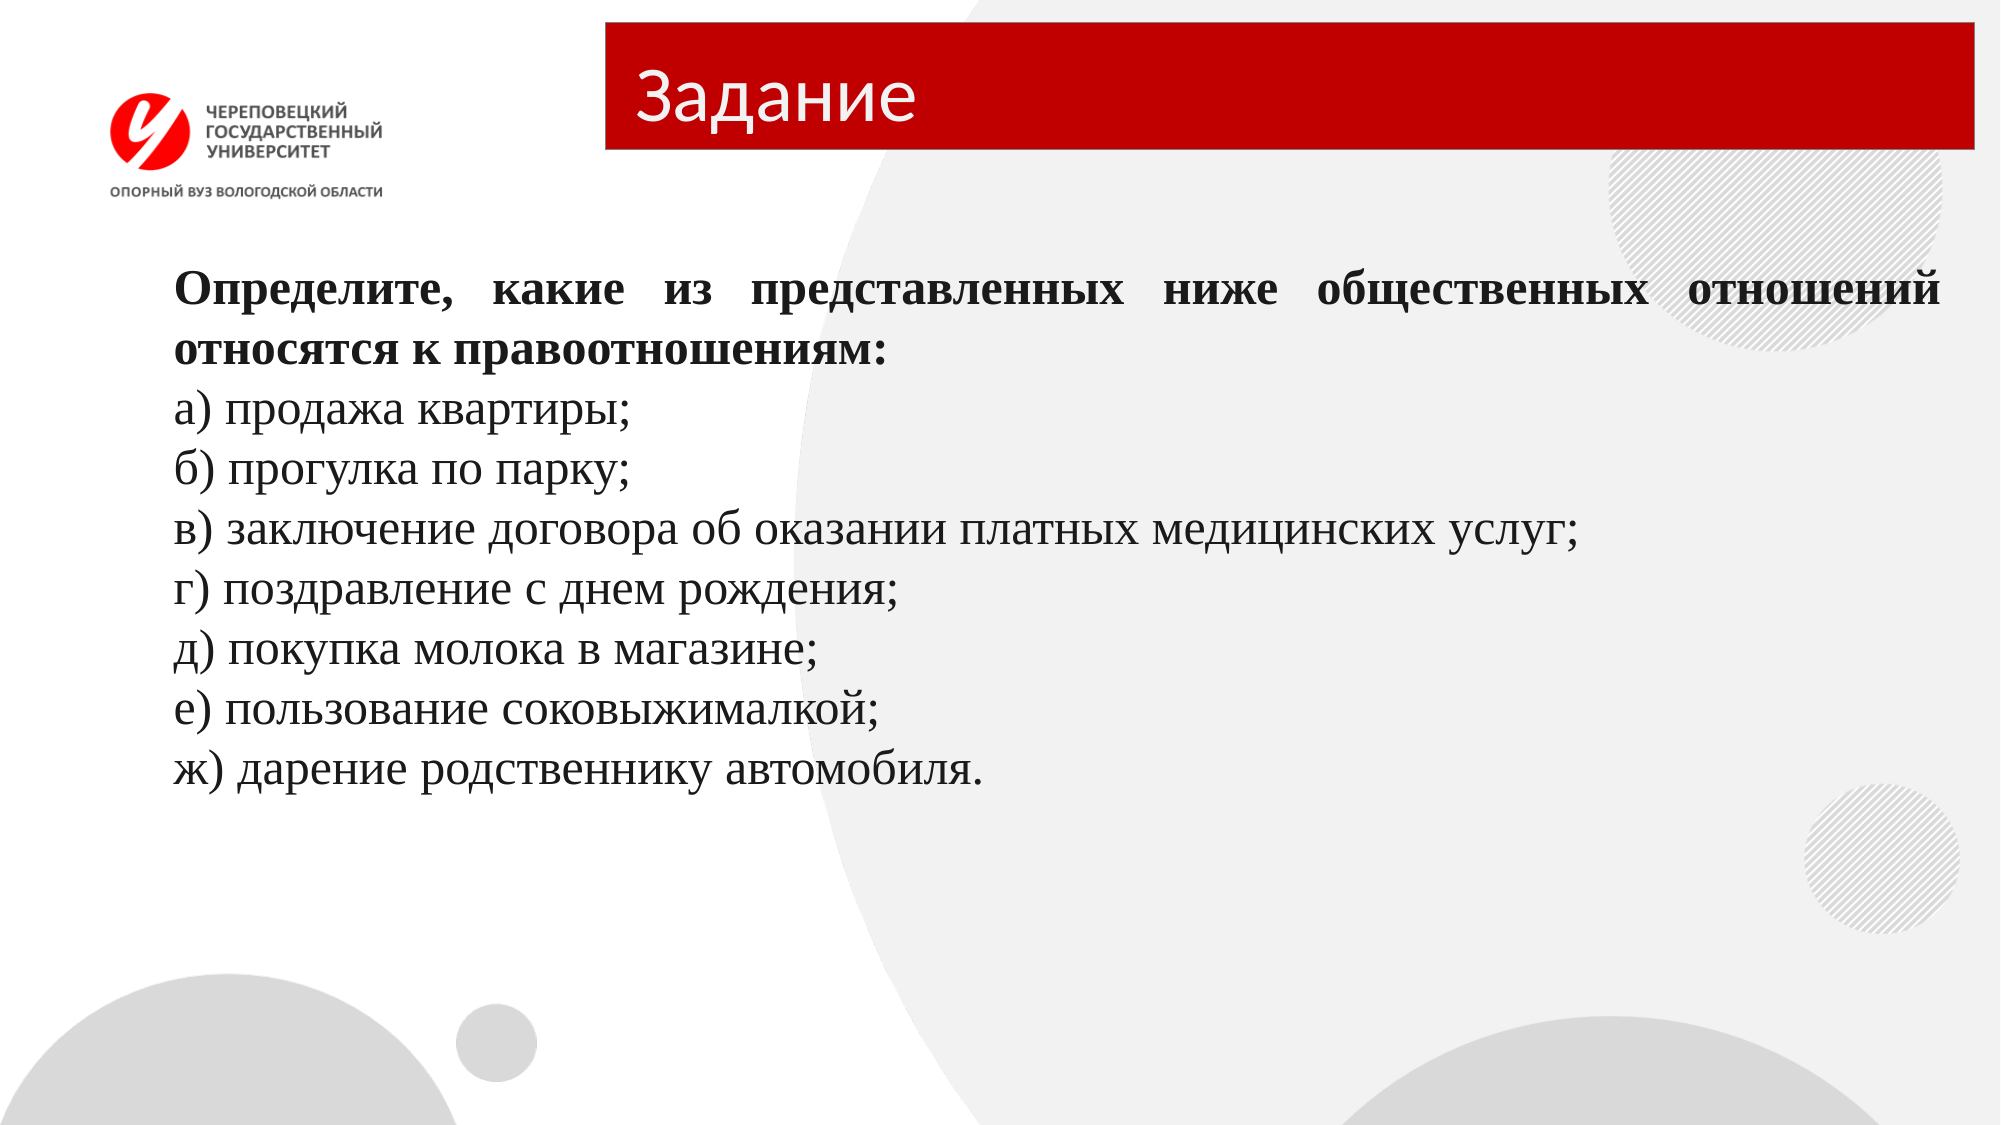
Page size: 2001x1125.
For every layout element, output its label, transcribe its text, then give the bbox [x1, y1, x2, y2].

text_box Определите, какие из представленных ниже общественных отношений относятся к правоотношениям: а) продажа квартиры; б) прогулка по парку; в) заключение договора об оказании платных медицинских услуг; г) поздравление с днем рождения; д) покупка молока в магазине; е) пользование соковыжималкой; ж) дарение родственнику автомобиля. [158, 247, 1956, 847]
picture [0, 0, 2001, 1125]
title Задание [605, 22, 1975, 150]
